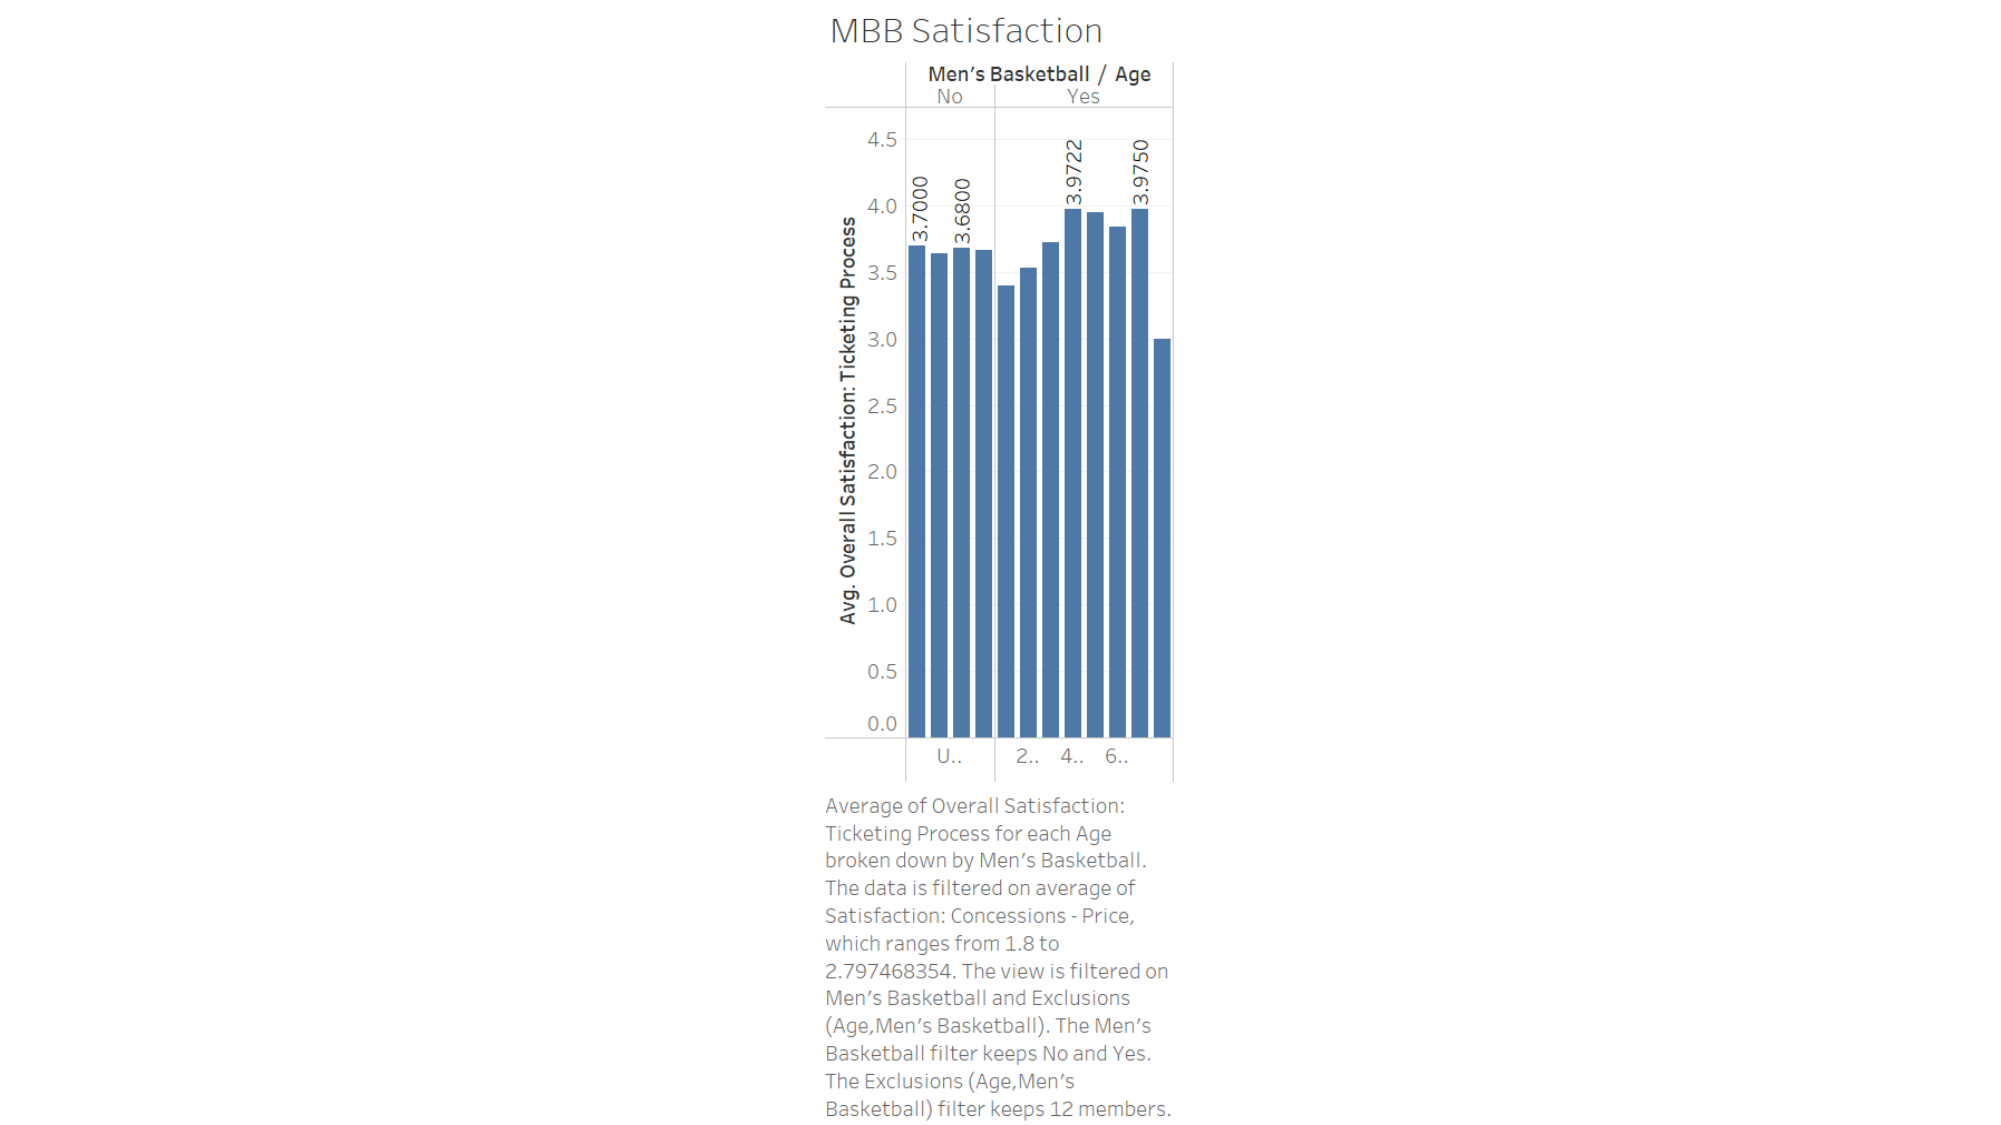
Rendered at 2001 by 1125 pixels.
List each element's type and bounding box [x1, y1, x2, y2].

picture [825, 0, 1175, 1125]
